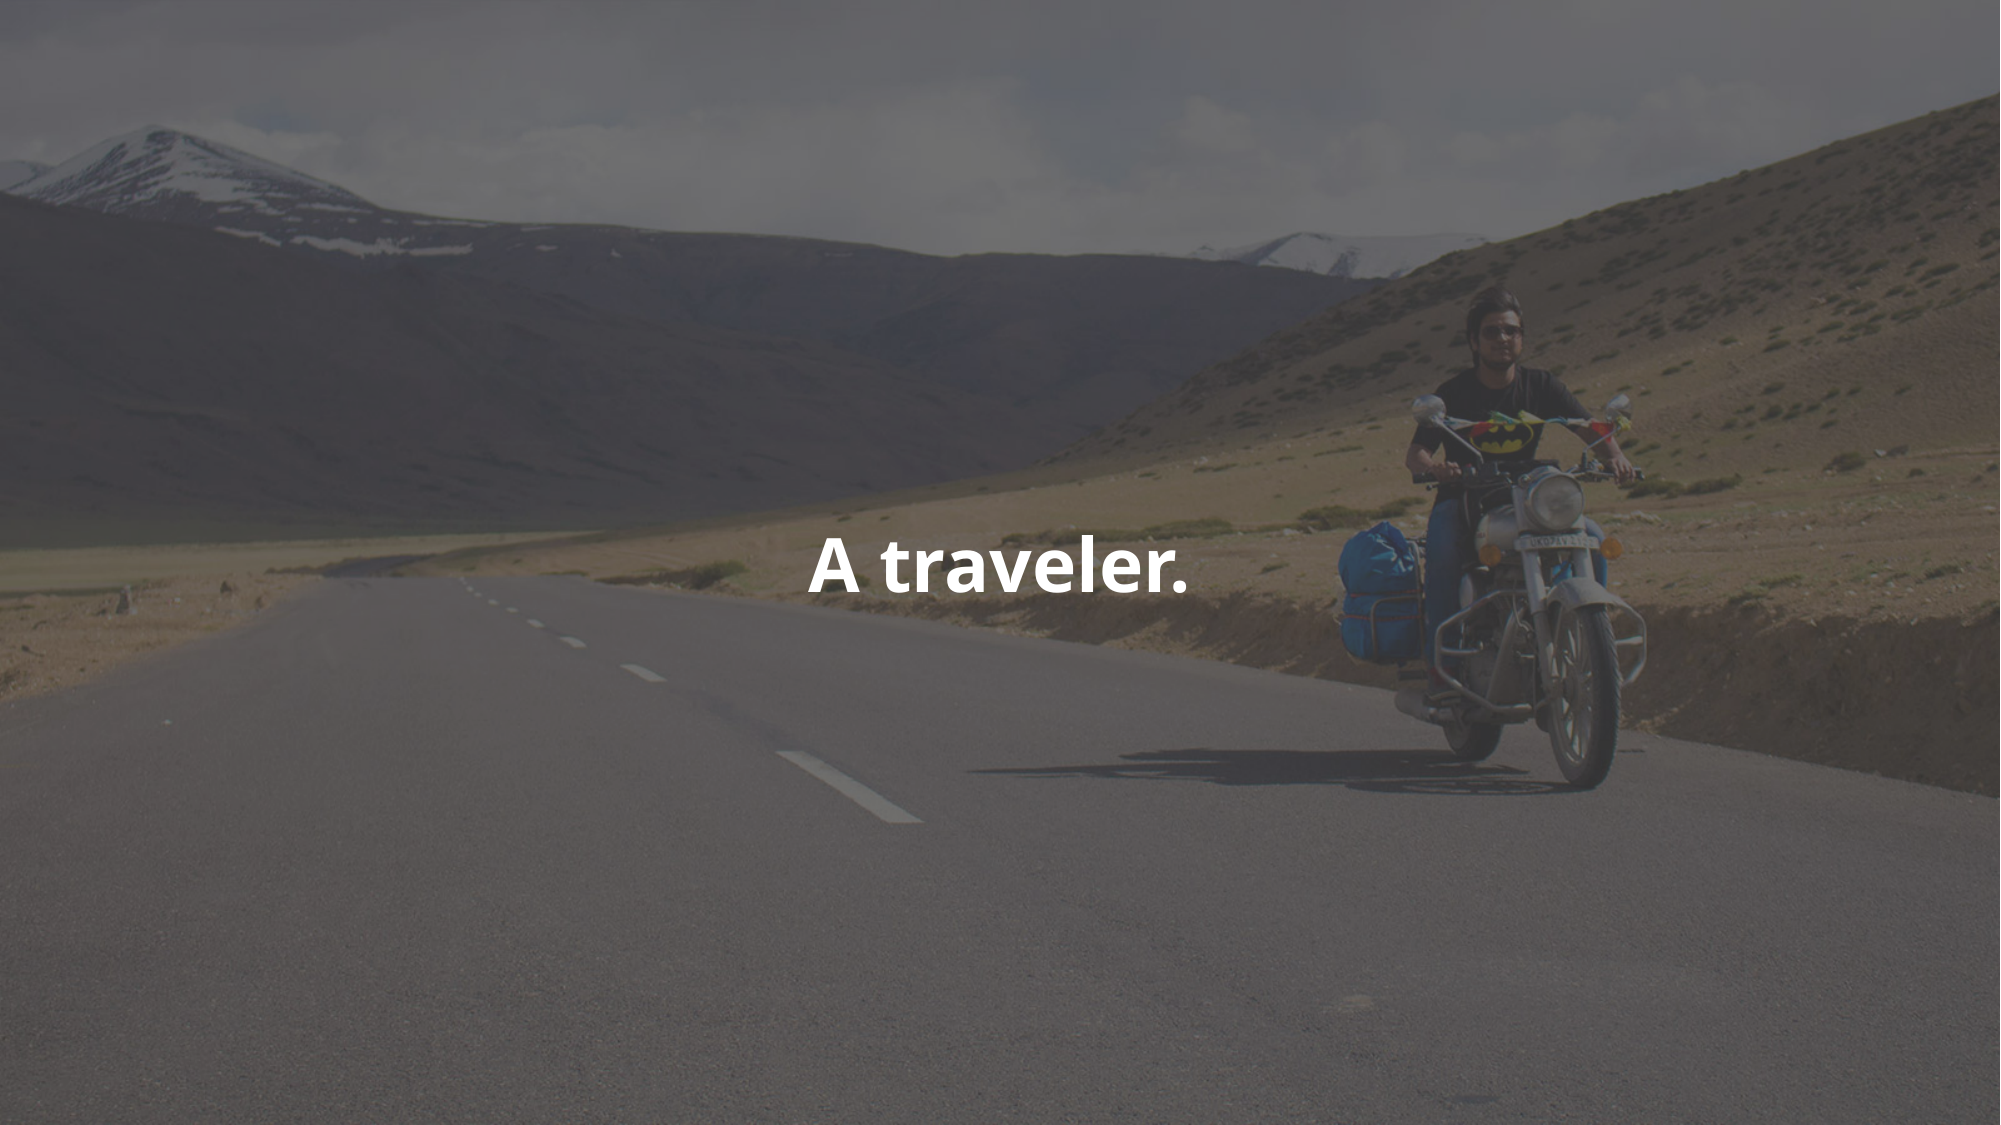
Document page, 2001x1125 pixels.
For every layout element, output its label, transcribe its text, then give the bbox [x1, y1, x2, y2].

title A traveler. [169, 443, 1831, 682]
